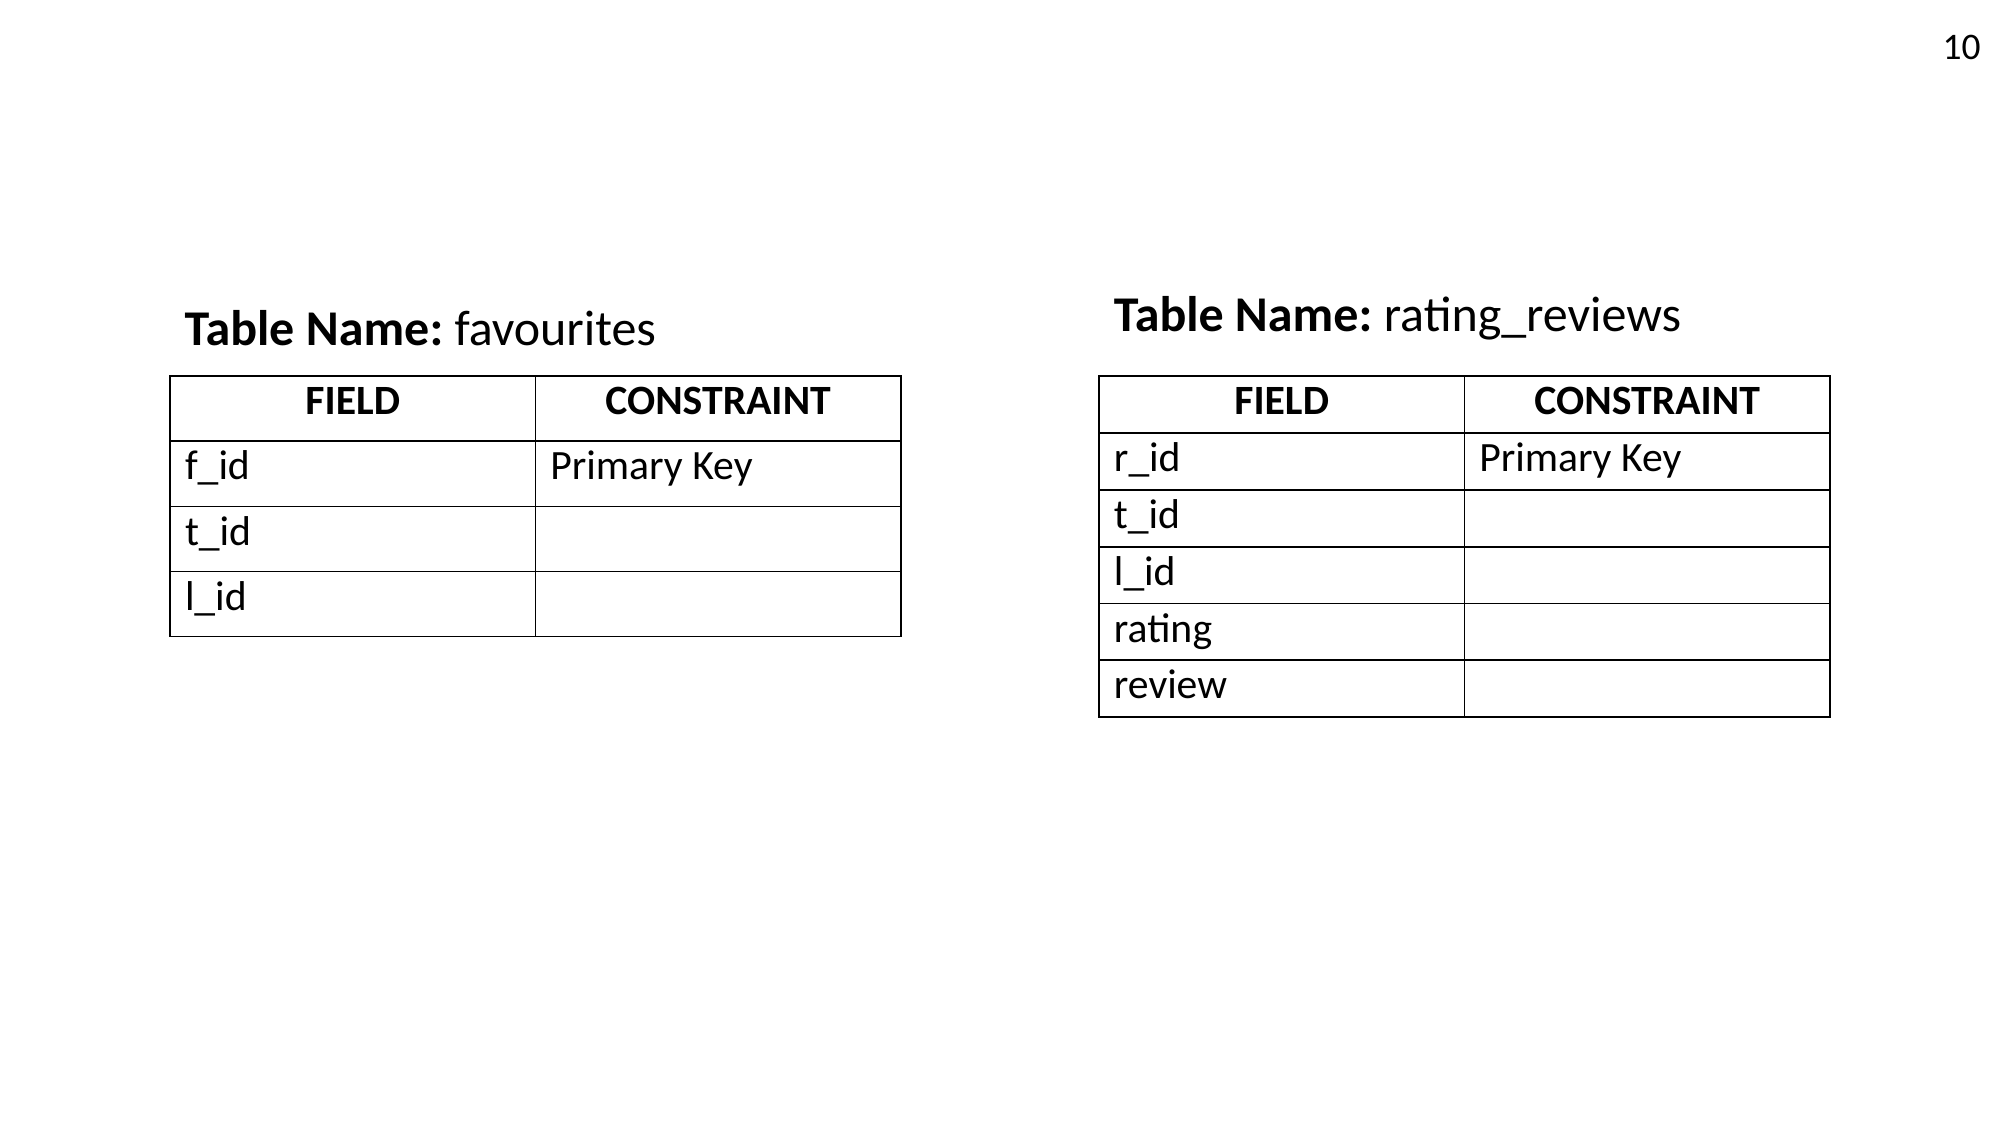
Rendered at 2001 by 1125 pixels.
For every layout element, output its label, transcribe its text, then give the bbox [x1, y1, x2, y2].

table_header FIELD [171, 377, 535, 440]
table_cell Primary Key [1465, 434, 1829, 489]
table_cell t_id [1100, 491, 1464, 546]
text_box Table Name: rating_reviews [1098, 274, 1762, 349]
table_cell t_id [171, 507, 535, 571]
text_box 10 [1927, 14, 1996, 75]
table_header FIELD [1100, 377, 1464, 432]
table_header CONSTRAINT [536, 377, 900, 440]
table_header CONSTRAINT [1465, 377, 1829, 432]
table_cell [536, 572, 900, 636]
table_cell [1465, 491, 1829, 546]
text_box Table Name: favourites [169, 288, 833, 363]
table_cell l_id [1100, 548, 1464, 603]
table_cell [536, 507, 900, 571]
table_cell [1465, 548, 1829, 603]
table_cell Primary Key [536, 442, 900, 506]
table_cell f_id [171, 442, 535, 506]
table_cell l_id [171, 572, 535, 636]
table_cell rating [1100, 604, 1464, 659]
table_cell [1465, 661, 1829, 716]
table_cell review [1100, 661, 1464, 716]
table_cell [1465, 604, 1829, 659]
table_cell r_id [1100, 434, 1464, 489]
